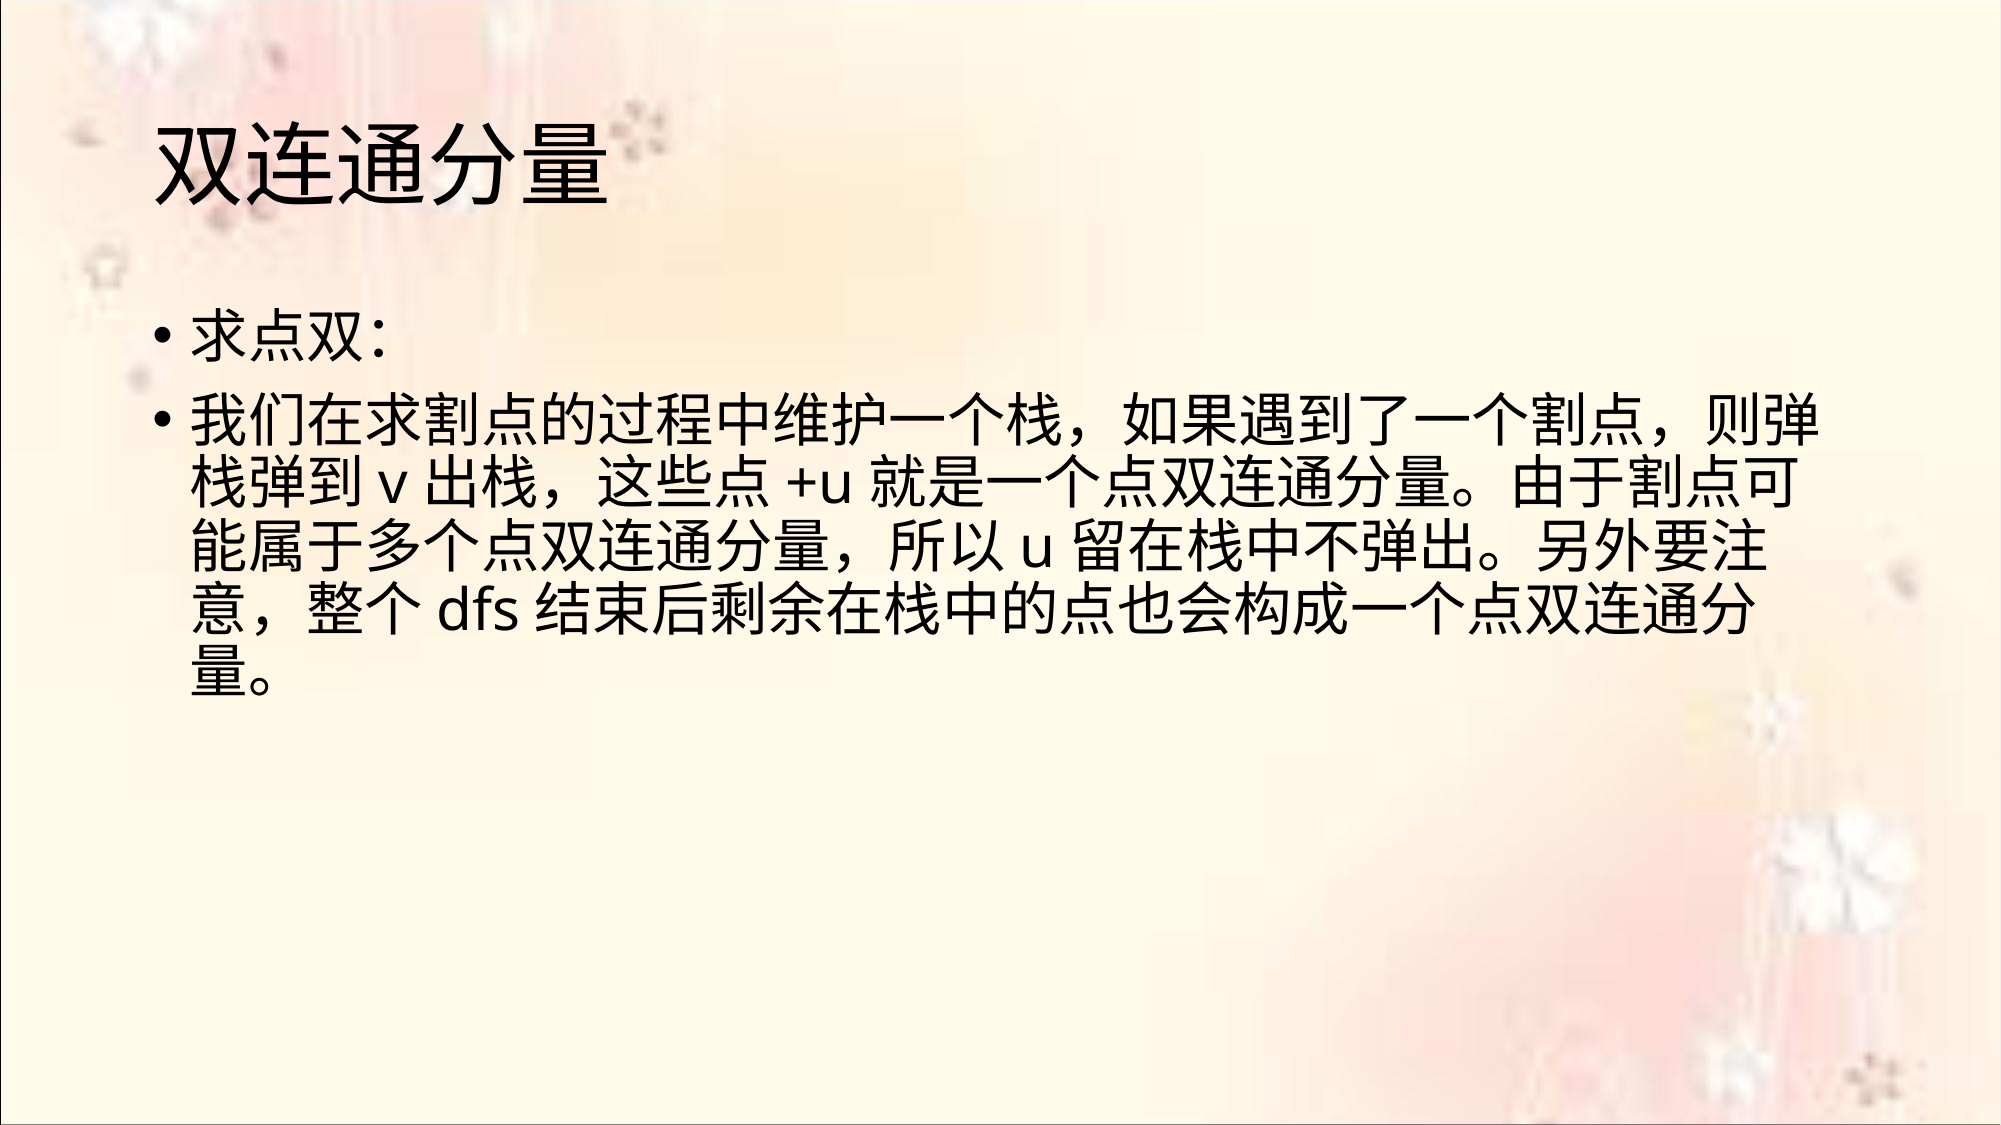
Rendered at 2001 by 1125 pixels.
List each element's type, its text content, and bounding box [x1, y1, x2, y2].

list 求点双： 我们在求割点的过程中维护一个栈，如果遇到了一个割点，则弹栈弹到v出栈，这些点+u就是一个点双连通分量。由于割点可能属于多个点双连通分量，所以u留在栈中不弹出。另外要注意，整个dfs结束后剩余在栈中的点也会构成一个点双连通分量。 [137, 299, 1863, 1014]
picture [0, 0, 2001, 1125]
title 双连通分量 [137, 59, 1863, 278]
